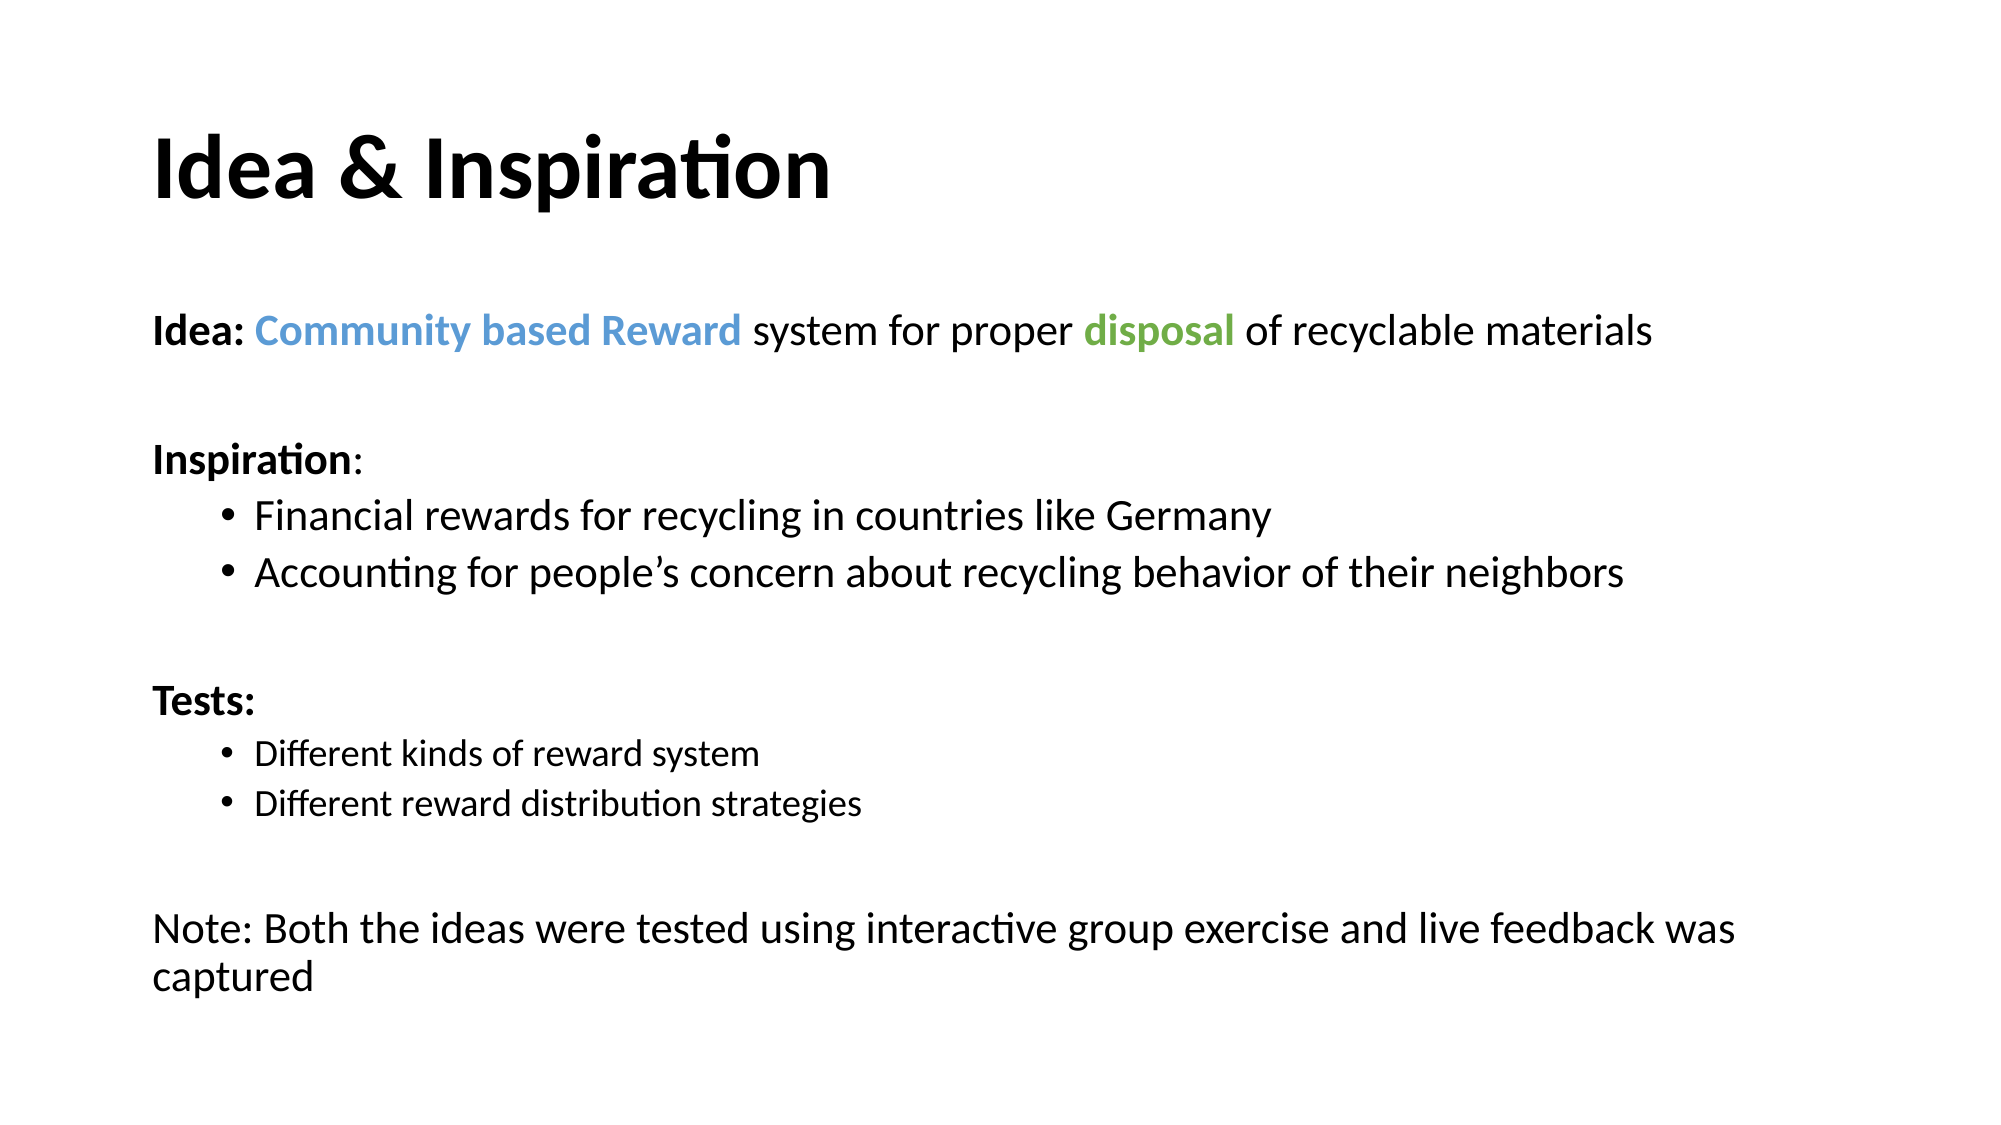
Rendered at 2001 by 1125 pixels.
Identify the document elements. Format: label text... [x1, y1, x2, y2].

title Idea & Inspiration [137, 59, 1863, 278]
list Idea: Community based Reward system for proper disposal of recyclable materials Inspiration: Financial rewards for recycling in countries like Germany Accounting for people’s concern about recycling behavior of their neighbors Tests: Different kinds of reward system Different reward distribution strategies Note: Both the ideas were tested using interactive group exercise and live feedback was captured [137, 299, 1863, 1014]
